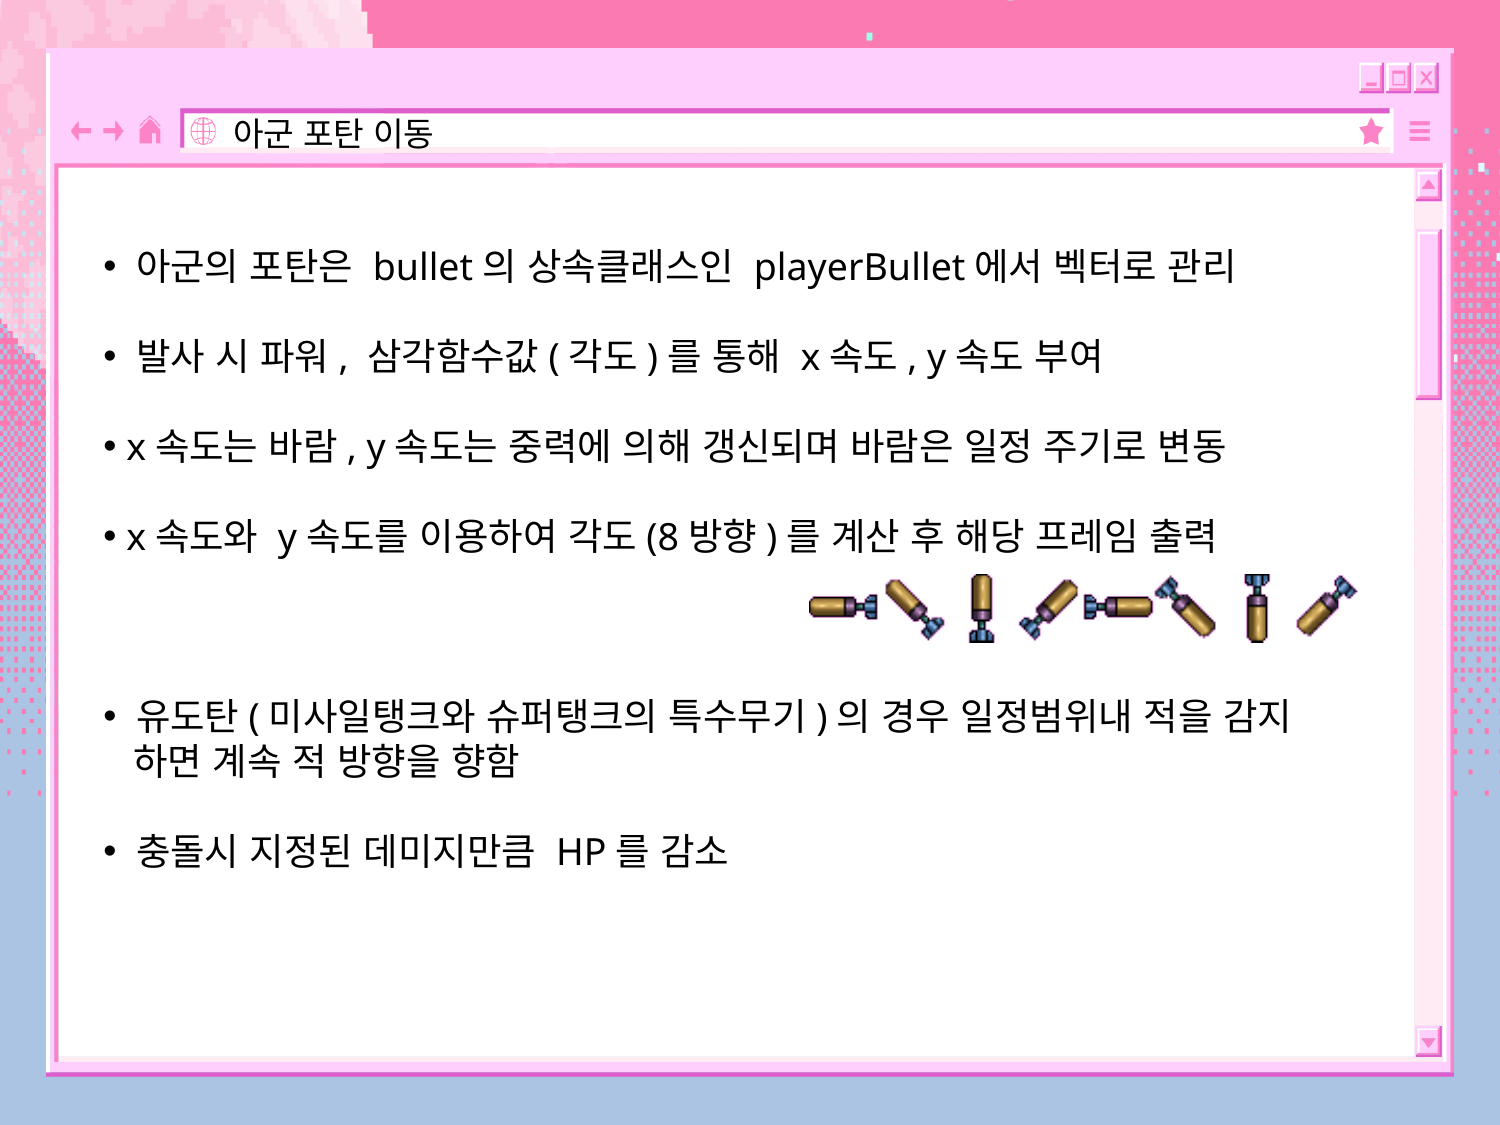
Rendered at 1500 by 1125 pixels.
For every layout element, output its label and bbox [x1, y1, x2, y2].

picture [808, 573, 1360, 644]
text_box [0, 0, 1500, 1125]
text_box [46, 48, 1454, 1077]
